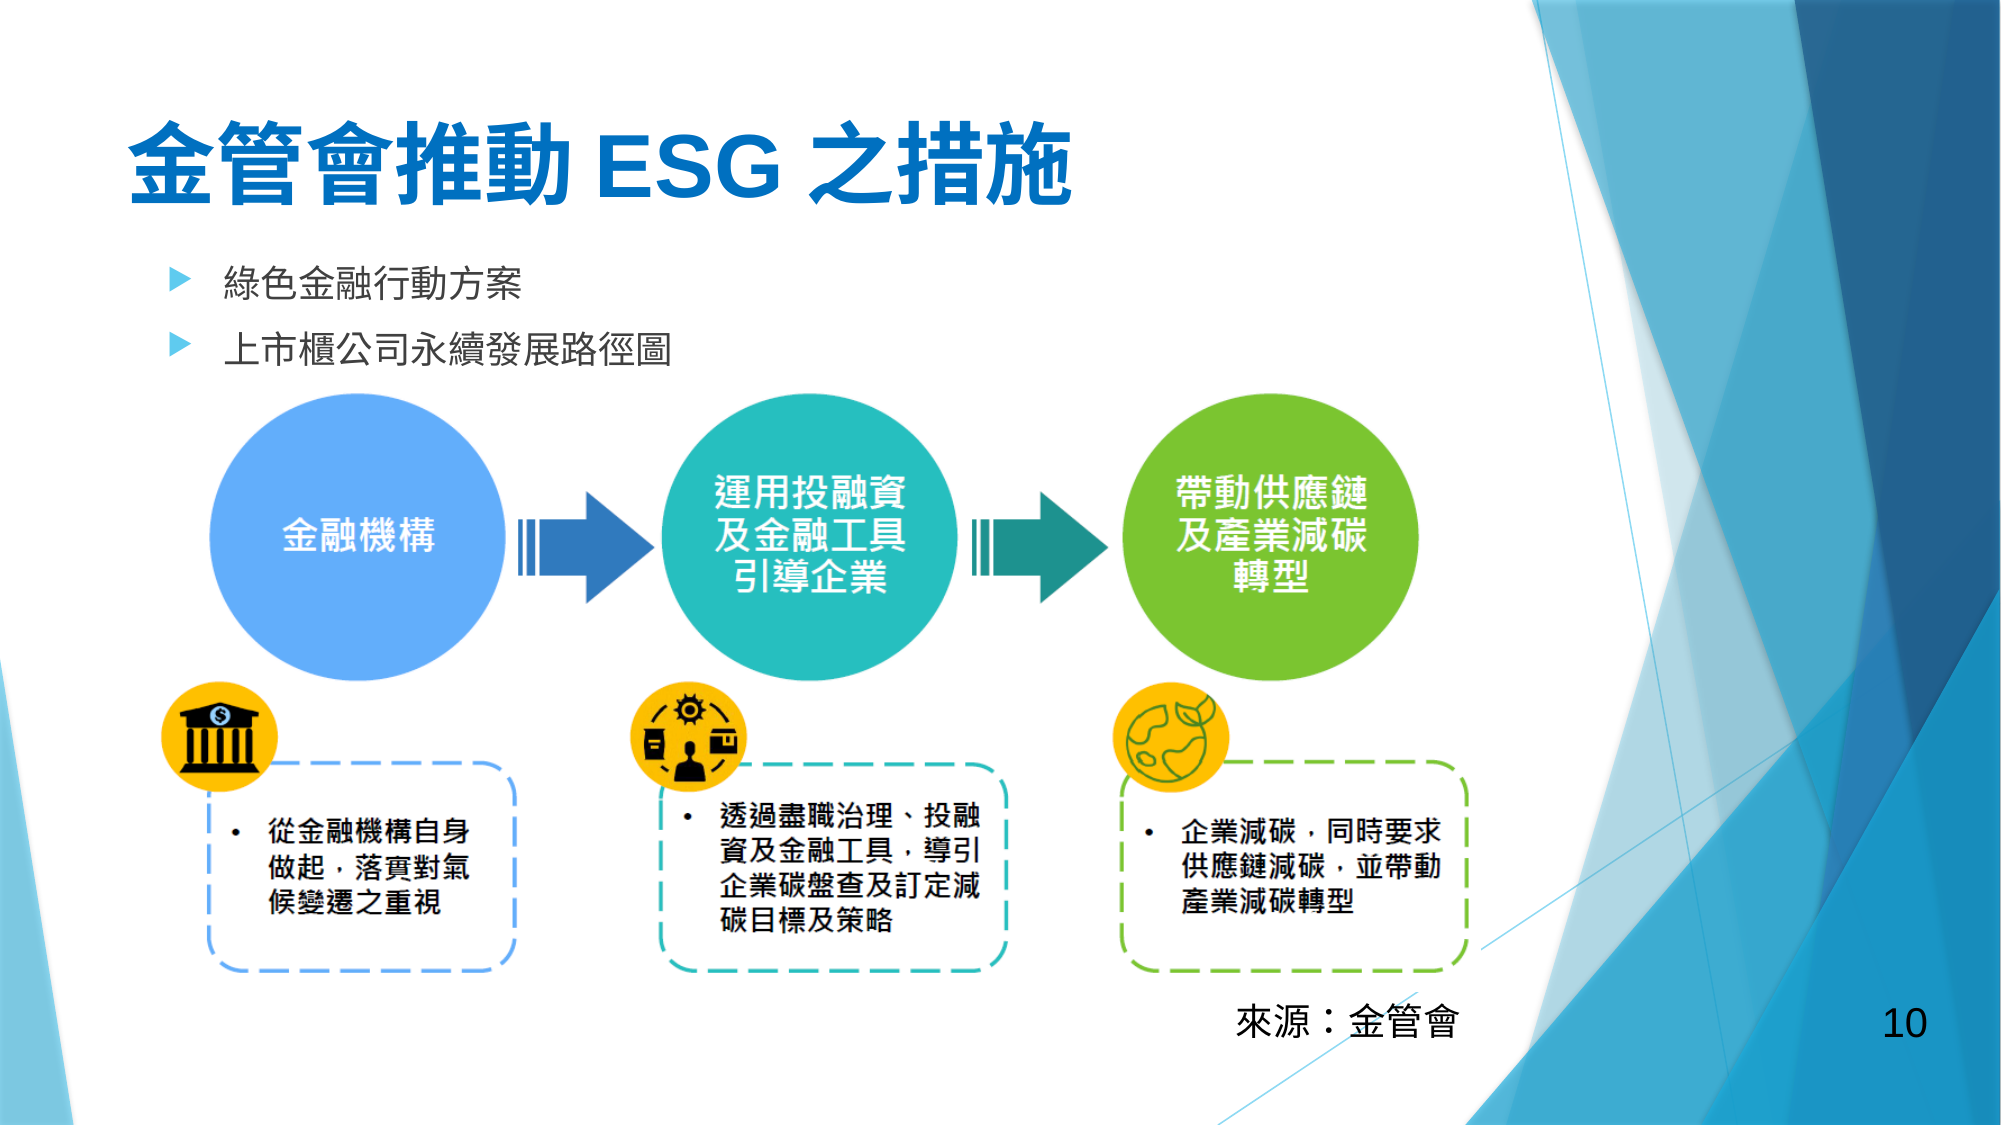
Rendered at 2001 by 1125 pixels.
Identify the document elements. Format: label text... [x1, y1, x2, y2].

text_box 來源：金管會 [1221, 991, 1539, 1051]
slide_number 10 [1831, 991, 1944, 1051]
text_box 綠色金融行動方案 上市櫃公司永續發展路徑圖 [152, 253, 1152, 353]
title 金管會推動ESG之措施 [111, 99, 1522, 317]
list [151, 353, 1481, 992]
